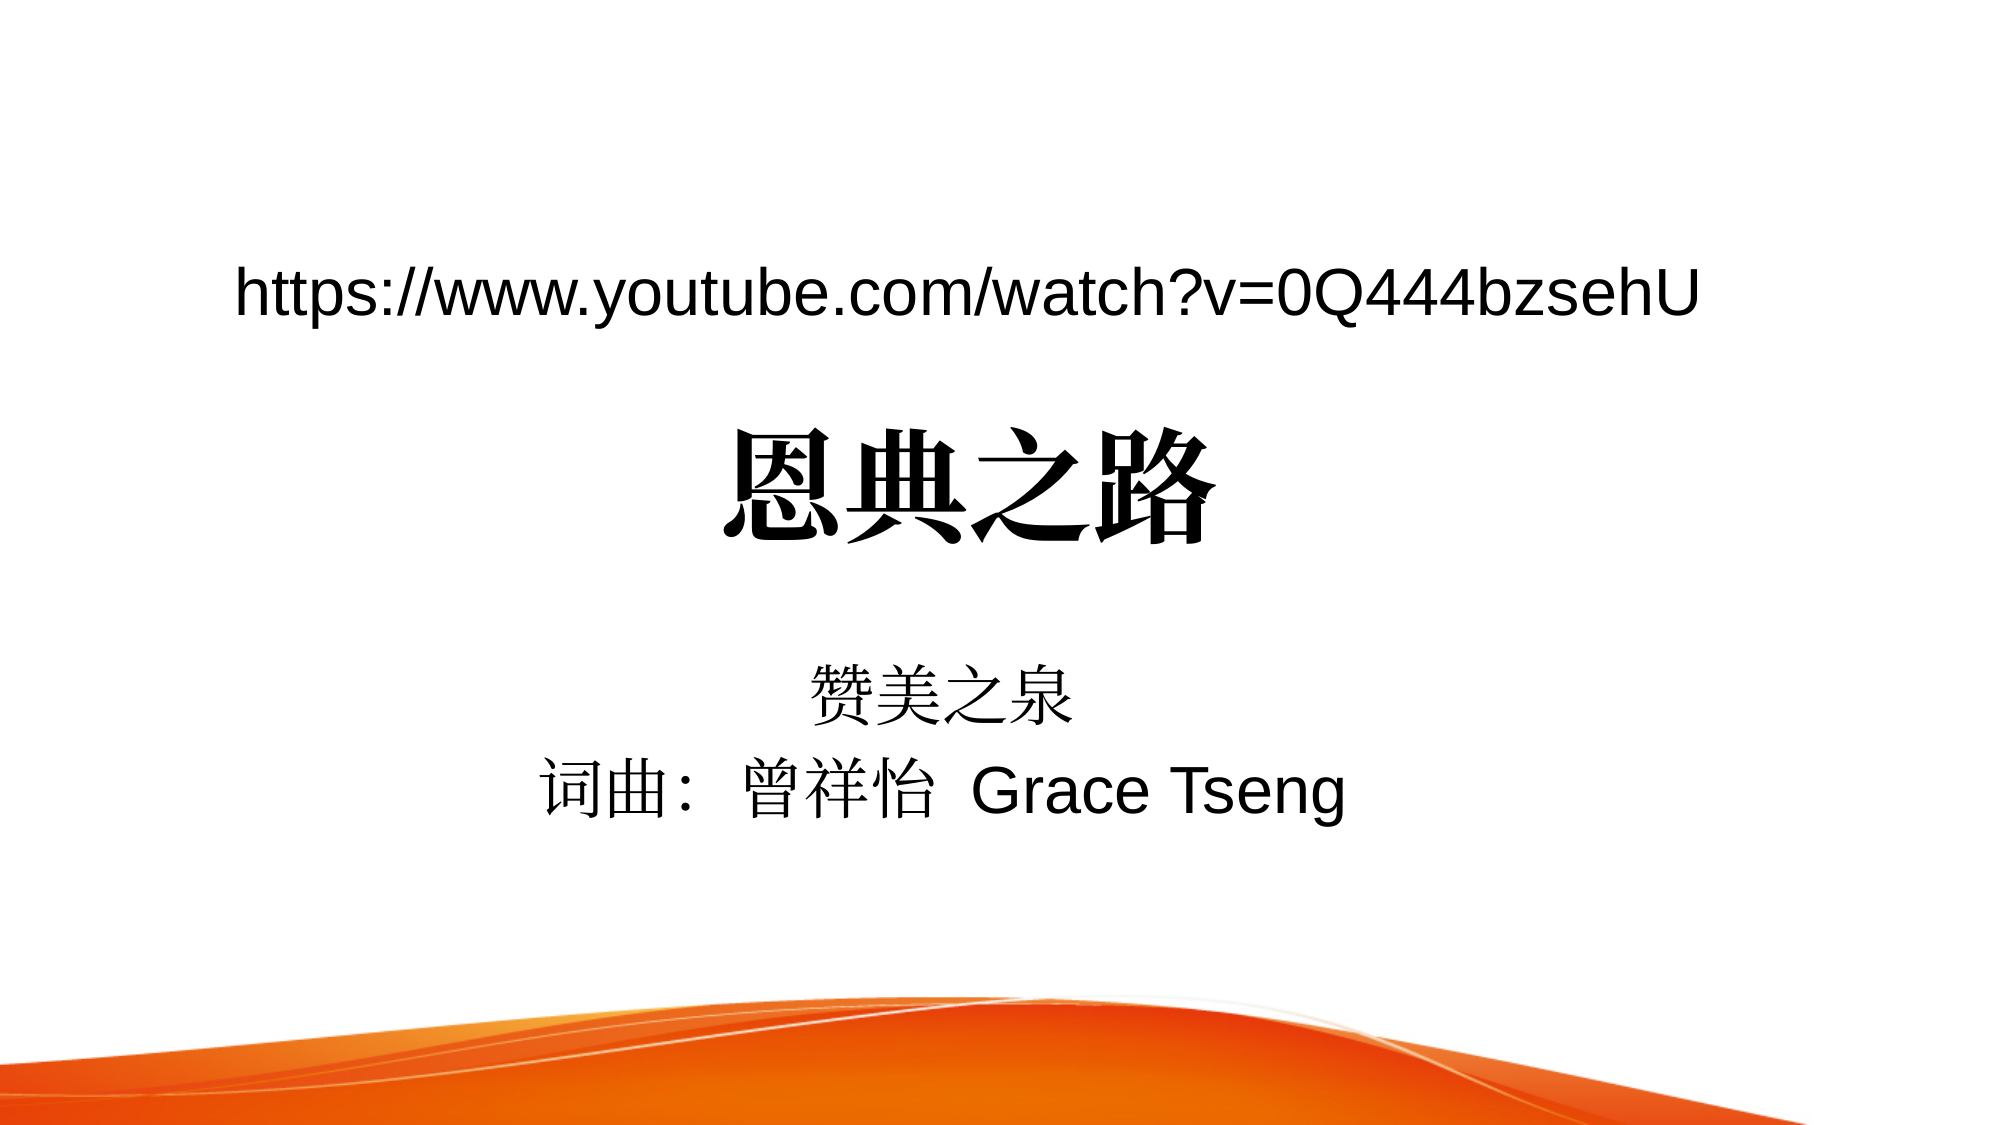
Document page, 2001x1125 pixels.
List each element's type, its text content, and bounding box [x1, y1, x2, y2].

picture [0, 0, 2000, 1125]
list 赞美之泉 词曲：曾祥怡 Grace Tseng [80, 646, 1804, 1033]
text_box https://www.youtube.com/watch?v=0Q444bzsehU 恩典之路 [134, 241, 1804, 567]
